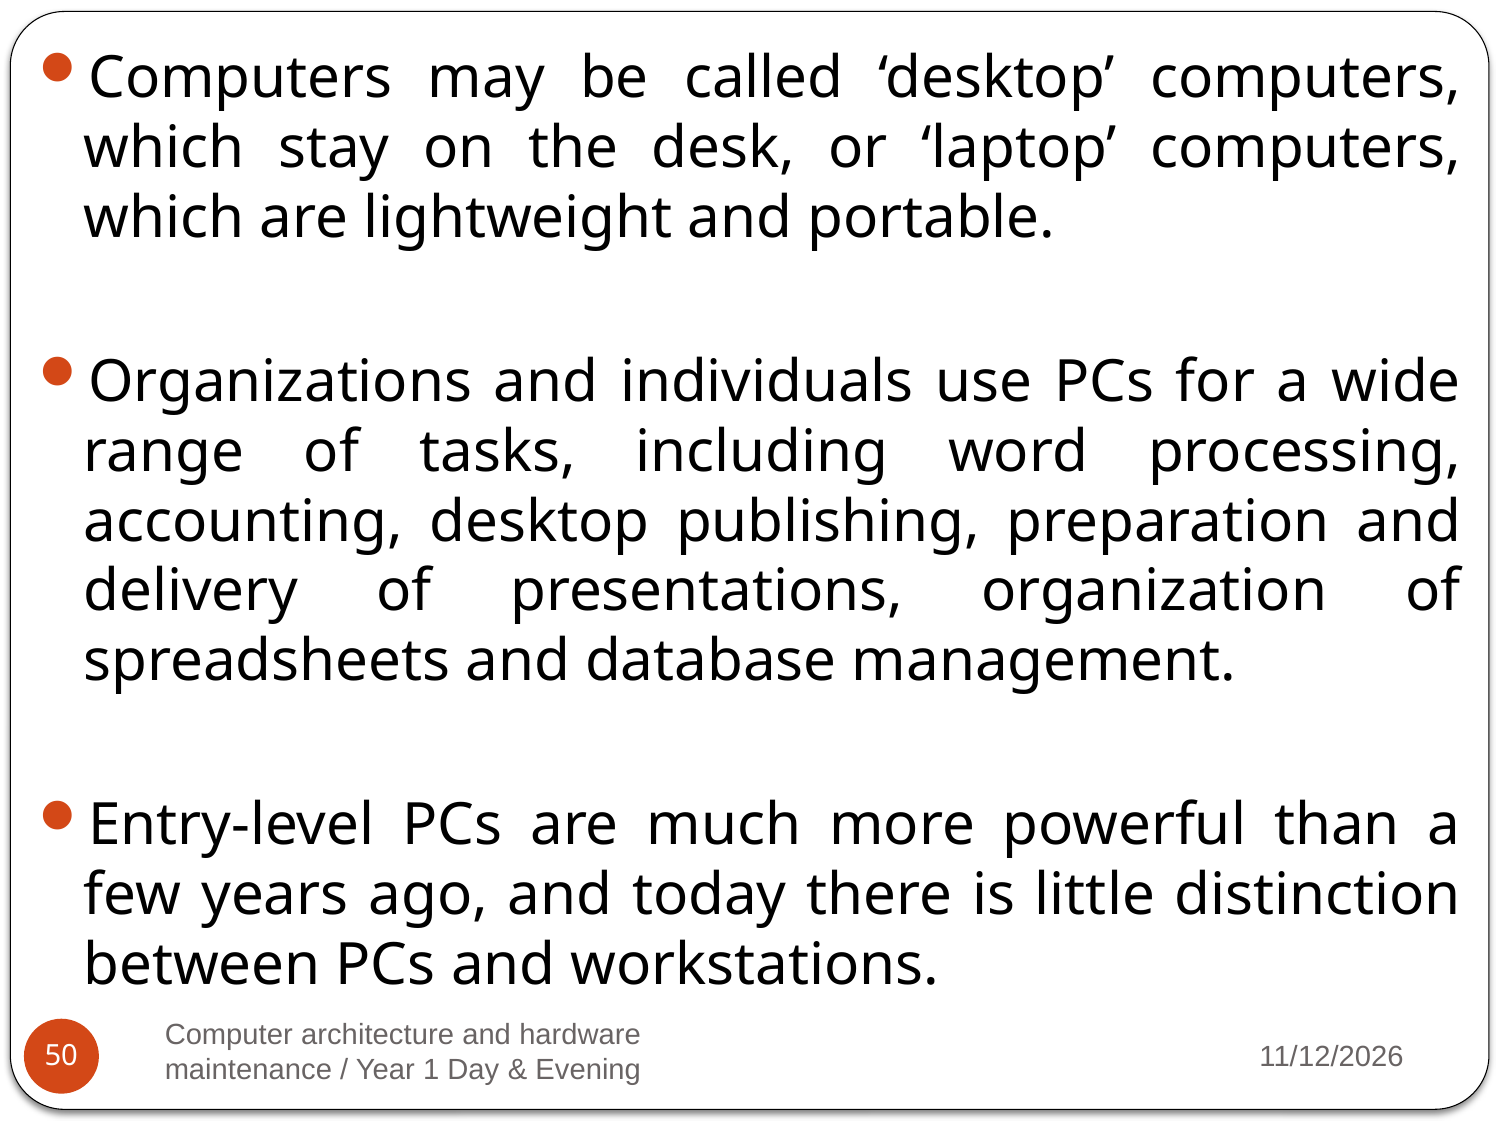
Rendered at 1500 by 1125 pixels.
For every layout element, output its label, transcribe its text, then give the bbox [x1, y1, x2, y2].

list Computers may be called ‘desktop’ computers, which stay on the desk, or ‘laptop’ computers, which are lightweight and portable. Organizations and individuals use PCs for a wide range of tasks, including word processing, accounting, desktop publishing, preparation and delivery of presentations, organization of spreadsheets and database management. Entry-level PCs are much more powerful than a few years ago, and today there is little distinction between PCs and workstations. [23, 30, 1477, 1094]
slide_number 50 [23, 1018, 99, 1094]
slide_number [1012, 1015, 1419, 1094]
footer Computer architecture and hardware maintenance / Year 1 Day & Evening [150, 1012, 800, 1088]
